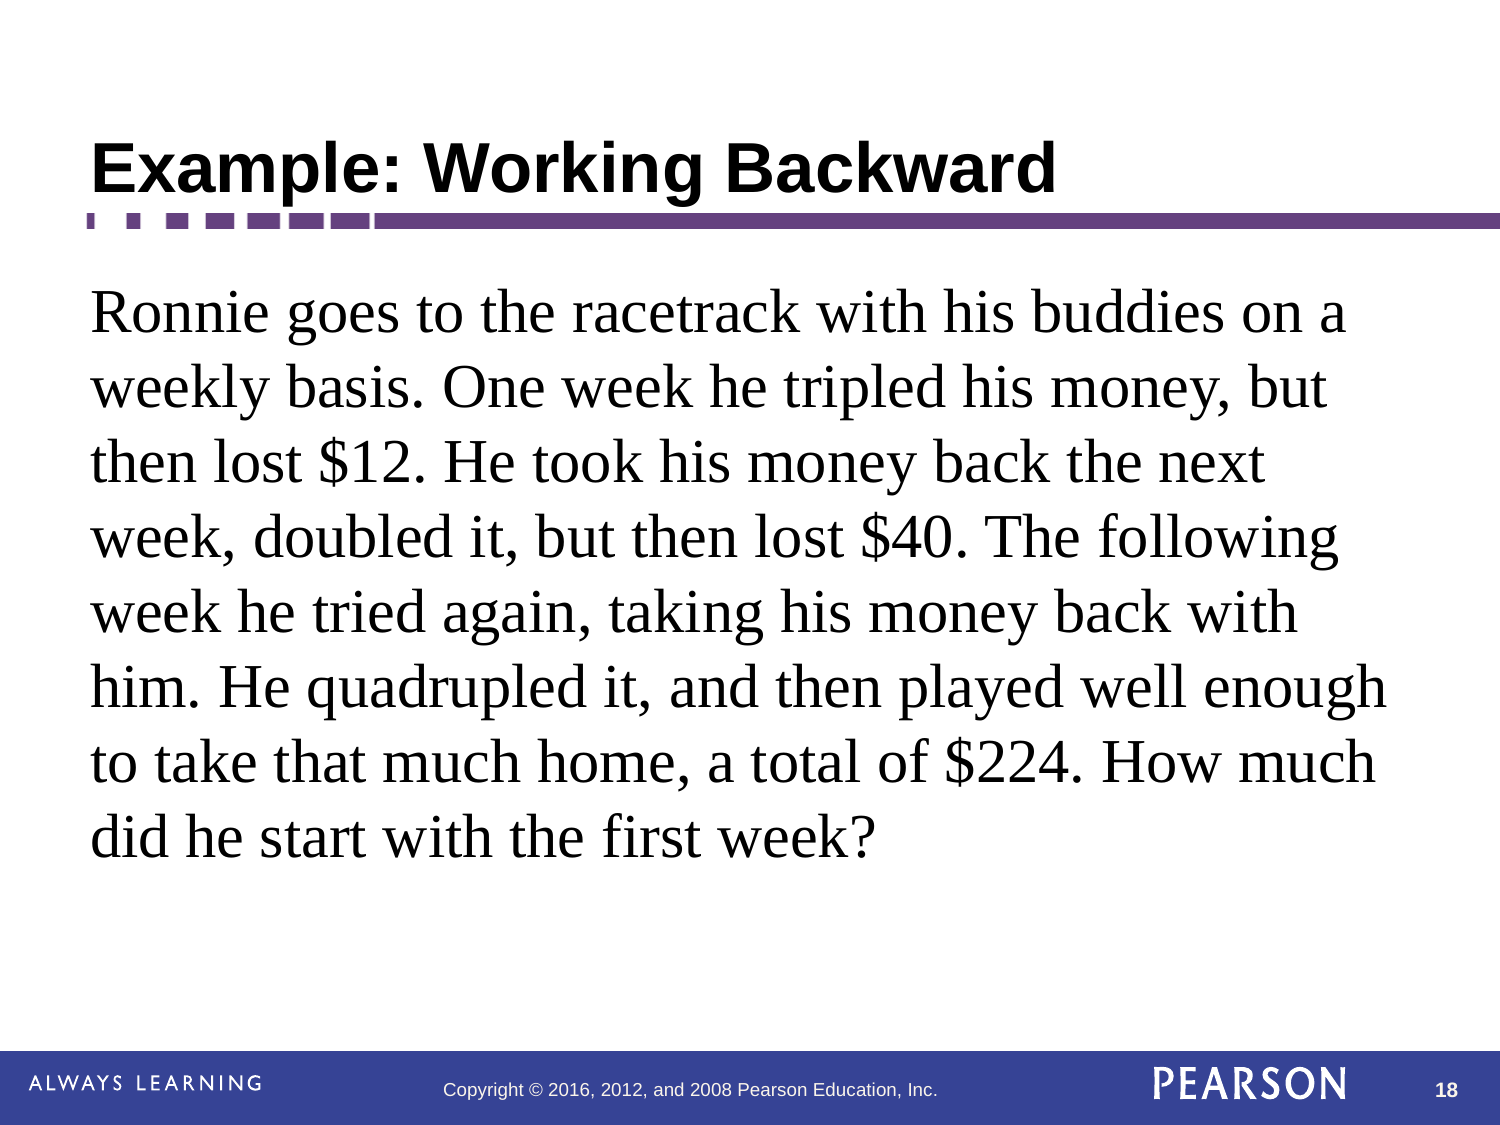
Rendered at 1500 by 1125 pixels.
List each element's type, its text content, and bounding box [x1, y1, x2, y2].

list Ronnie goes to the racetrack with his buddies on a weekly basis. One week he tripled his money, but then lost $12. He took his money back the next week, doubled it, but then lost $40. The following week he tried again, taking his money back with him. He quadrupled it, and then played well enough to take that much home, a total of $224. How much did he start with the first week? [75, 262, 1425, 1005]
title Example: Working Backward [75, 27, 1425, 215]
picture [60, 213, 1500, 229]
